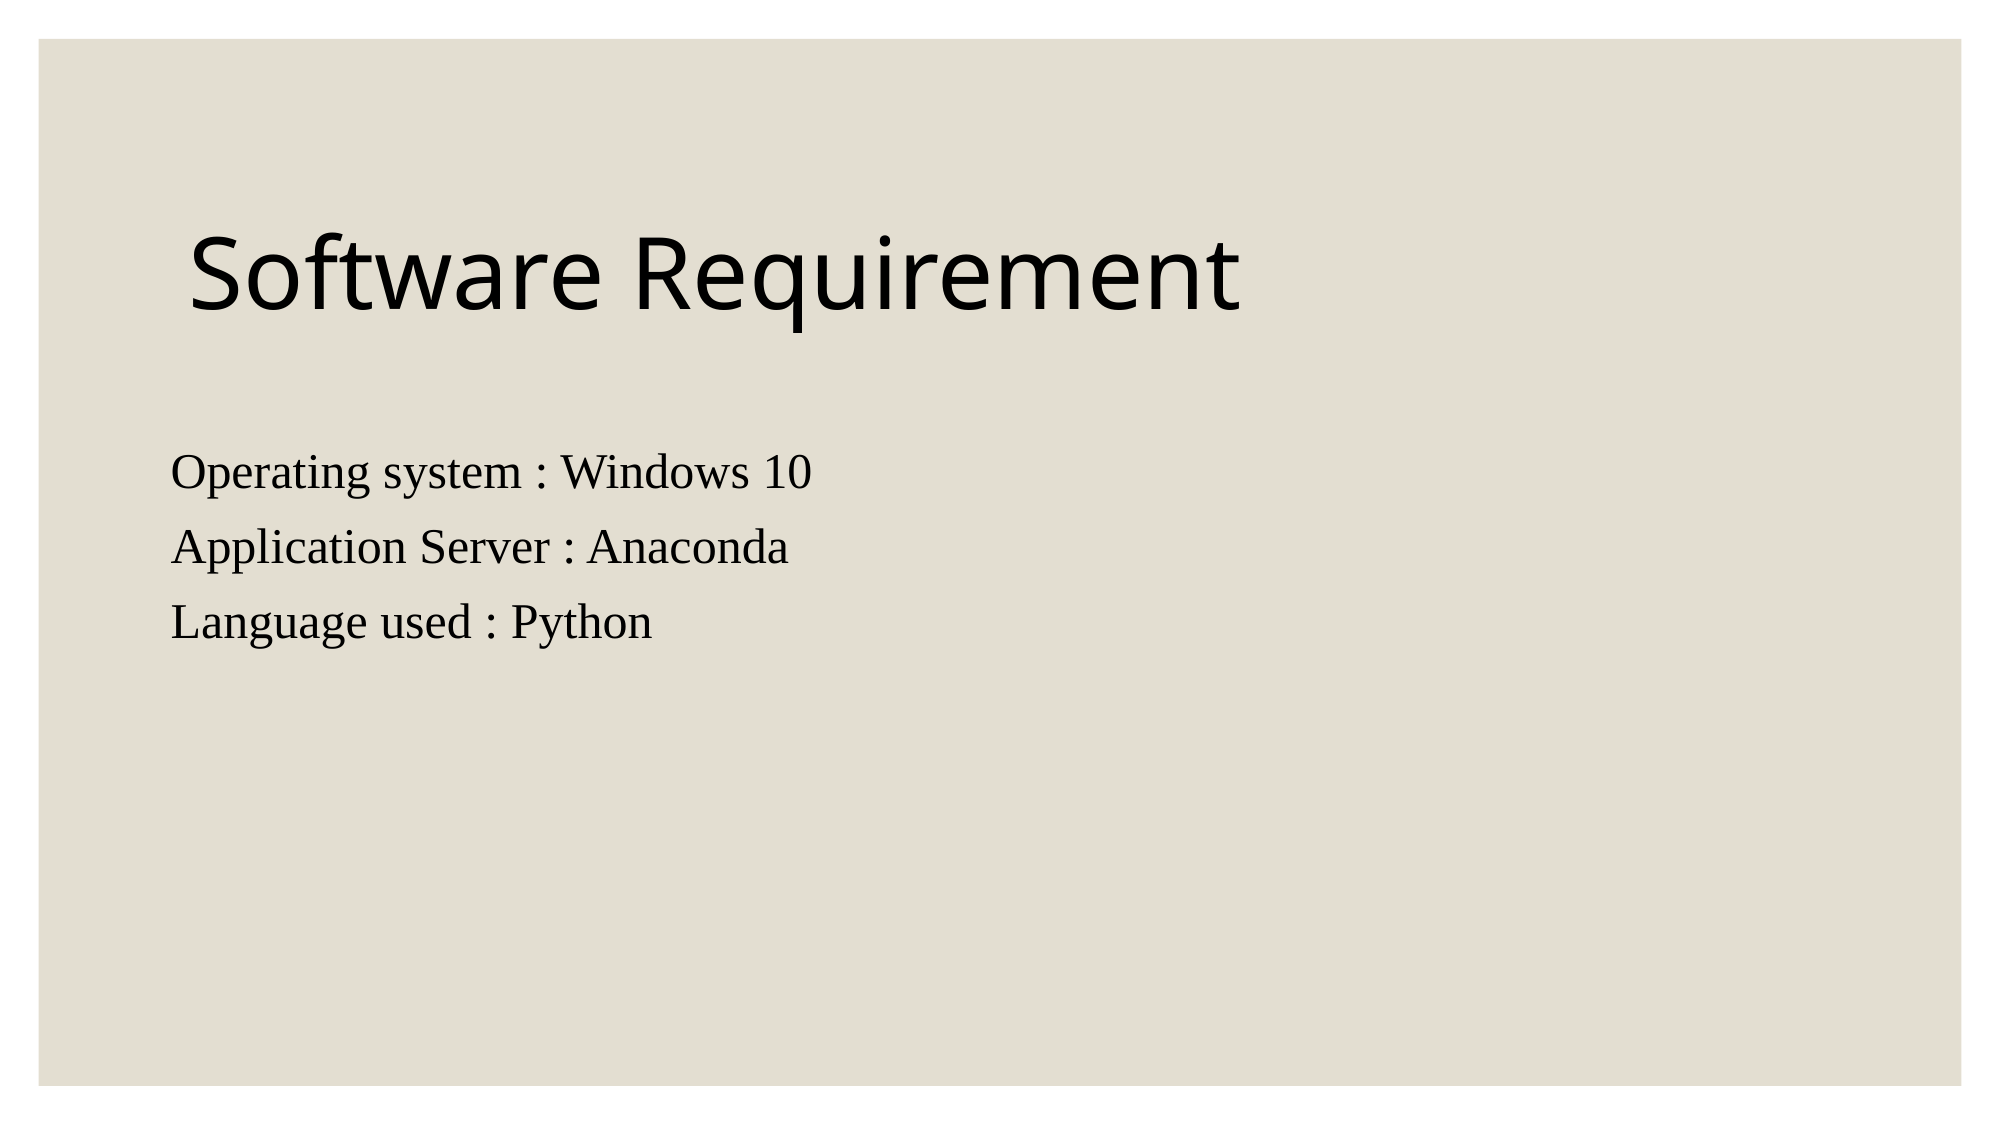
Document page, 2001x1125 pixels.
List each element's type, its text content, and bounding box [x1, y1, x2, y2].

text_box Software Requirement [173, 201, 1527, 337]
text_box Operating system : Windows 10 Application Server : Anaconda Language used : Python [155, 377, 1565, 732]
